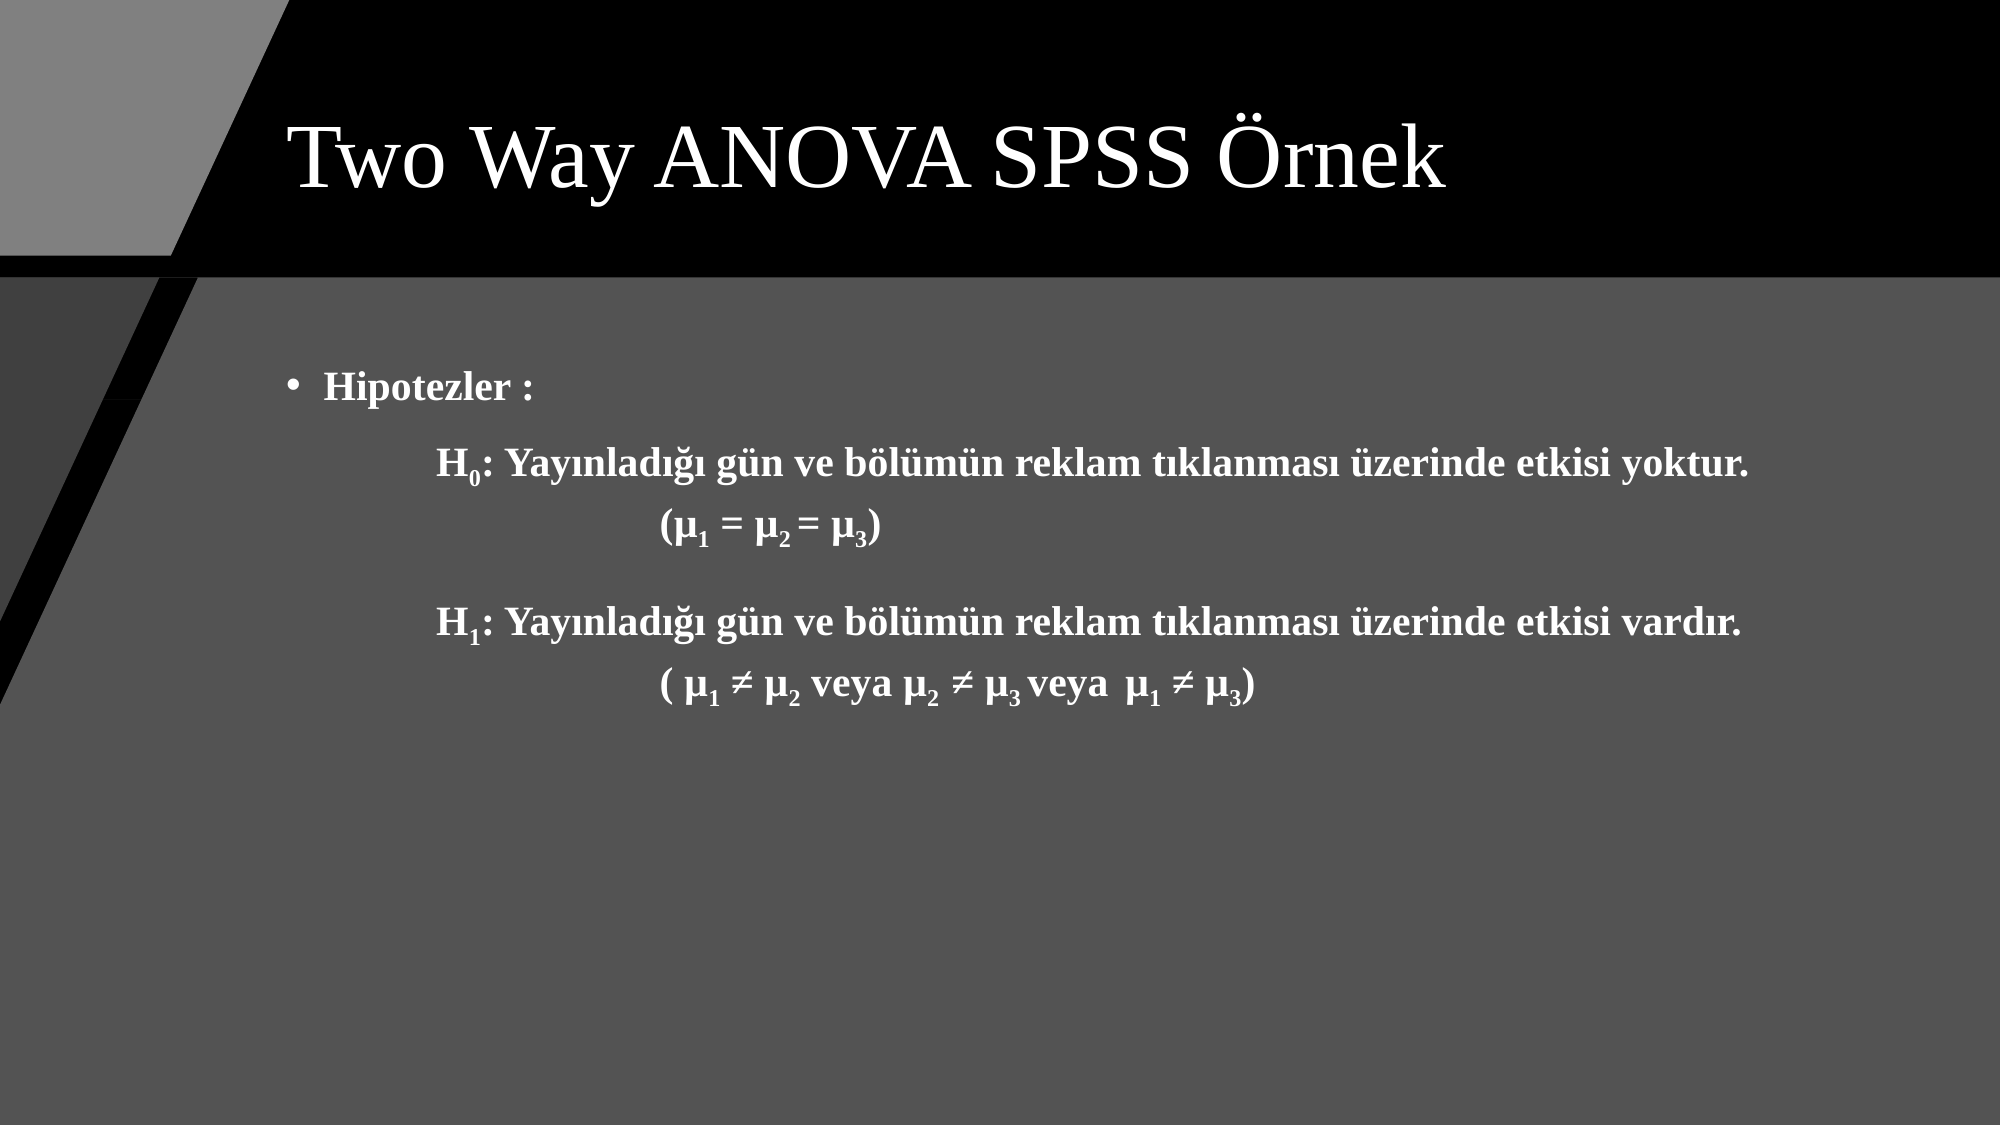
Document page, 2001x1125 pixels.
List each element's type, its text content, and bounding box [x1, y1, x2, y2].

text_box [0, 0, 291, 257]
text_box [0, 276, 2000, 1125]
list Hipotezler : H0: Yayınladığı gün ve bölümün reklam tıklanması üzerinde etkisi yoktur. (µ1 = µ2 = µ3) H1: Yayınladığı gün ve bölümün reklam tıklanması üzerinde etkisi vardır. ( µ1 ≠ µ2 veya µ2 ≠ µ3 veya µ1 ≠ µ3) [271, 356, 1808, 1020]
text_box [0, 276, 162, 622]
title Two Way ANOVA SPSS Örnek [271, 60, 1808, 255]
